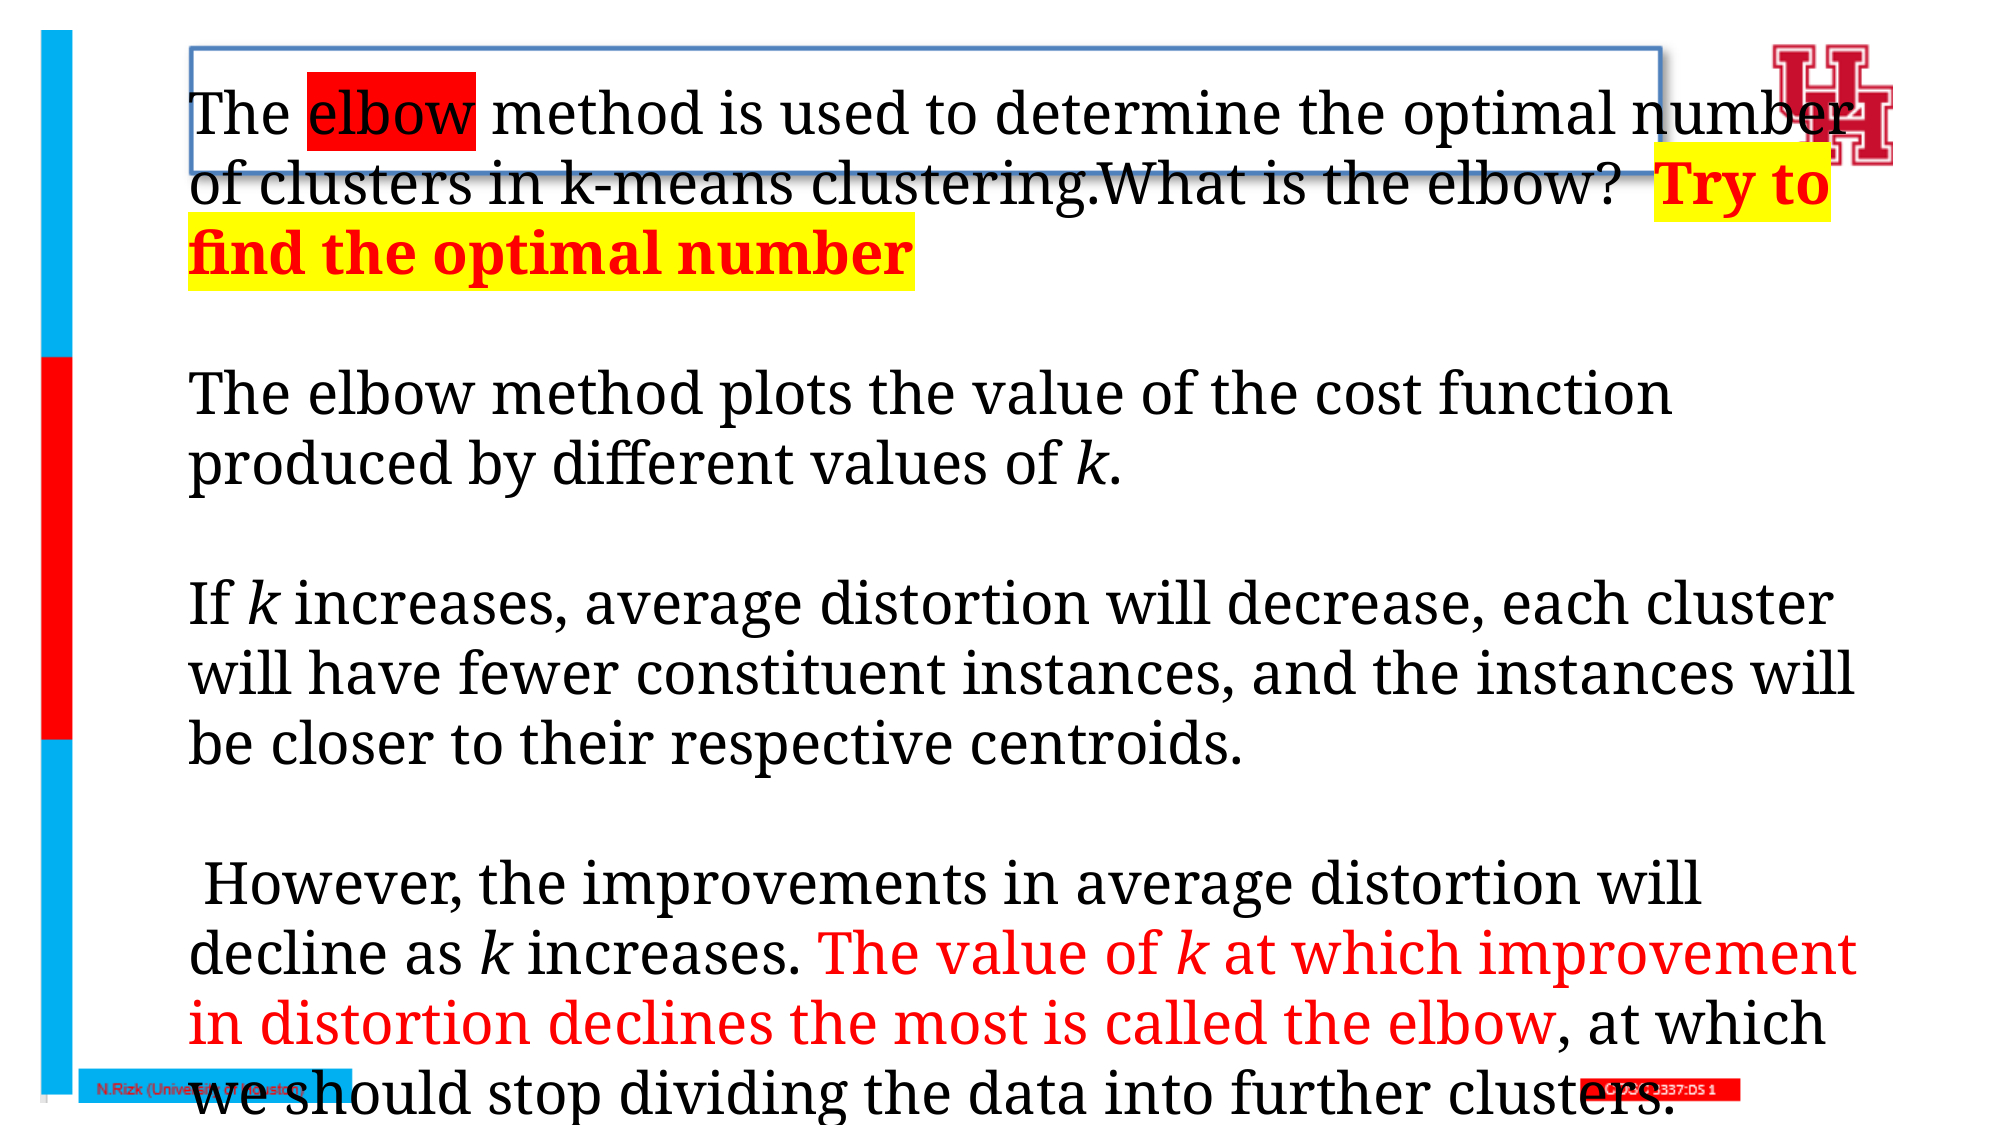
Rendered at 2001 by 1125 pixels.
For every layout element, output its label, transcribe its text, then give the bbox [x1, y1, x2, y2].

picture [147, 1084, 154, 1097]
text_box The elbow method is used to determine the optimal number of clusters in k-means clustering.What is the elbow? Try to find the optimal number The elbow method plots the value of the cost function produced by different values of k. If k increases, average distortion will decrease, each cluster will have fewer constituent instances, and the instances will be closer to their respective centroids. However, the improvements in average distortion will decline as k increases. The value of k at which improvement in distortion declines the most is called the elbow, at which we should stop dividing the data into further clusters. [173, 68, 1907, 1125]
picture [98, 1084, 110, 1094]
picture [154, 1084, 173, 1094]
picture [40, 30, 1893, 1103]
picture [113, 1084, 142, 1094]
